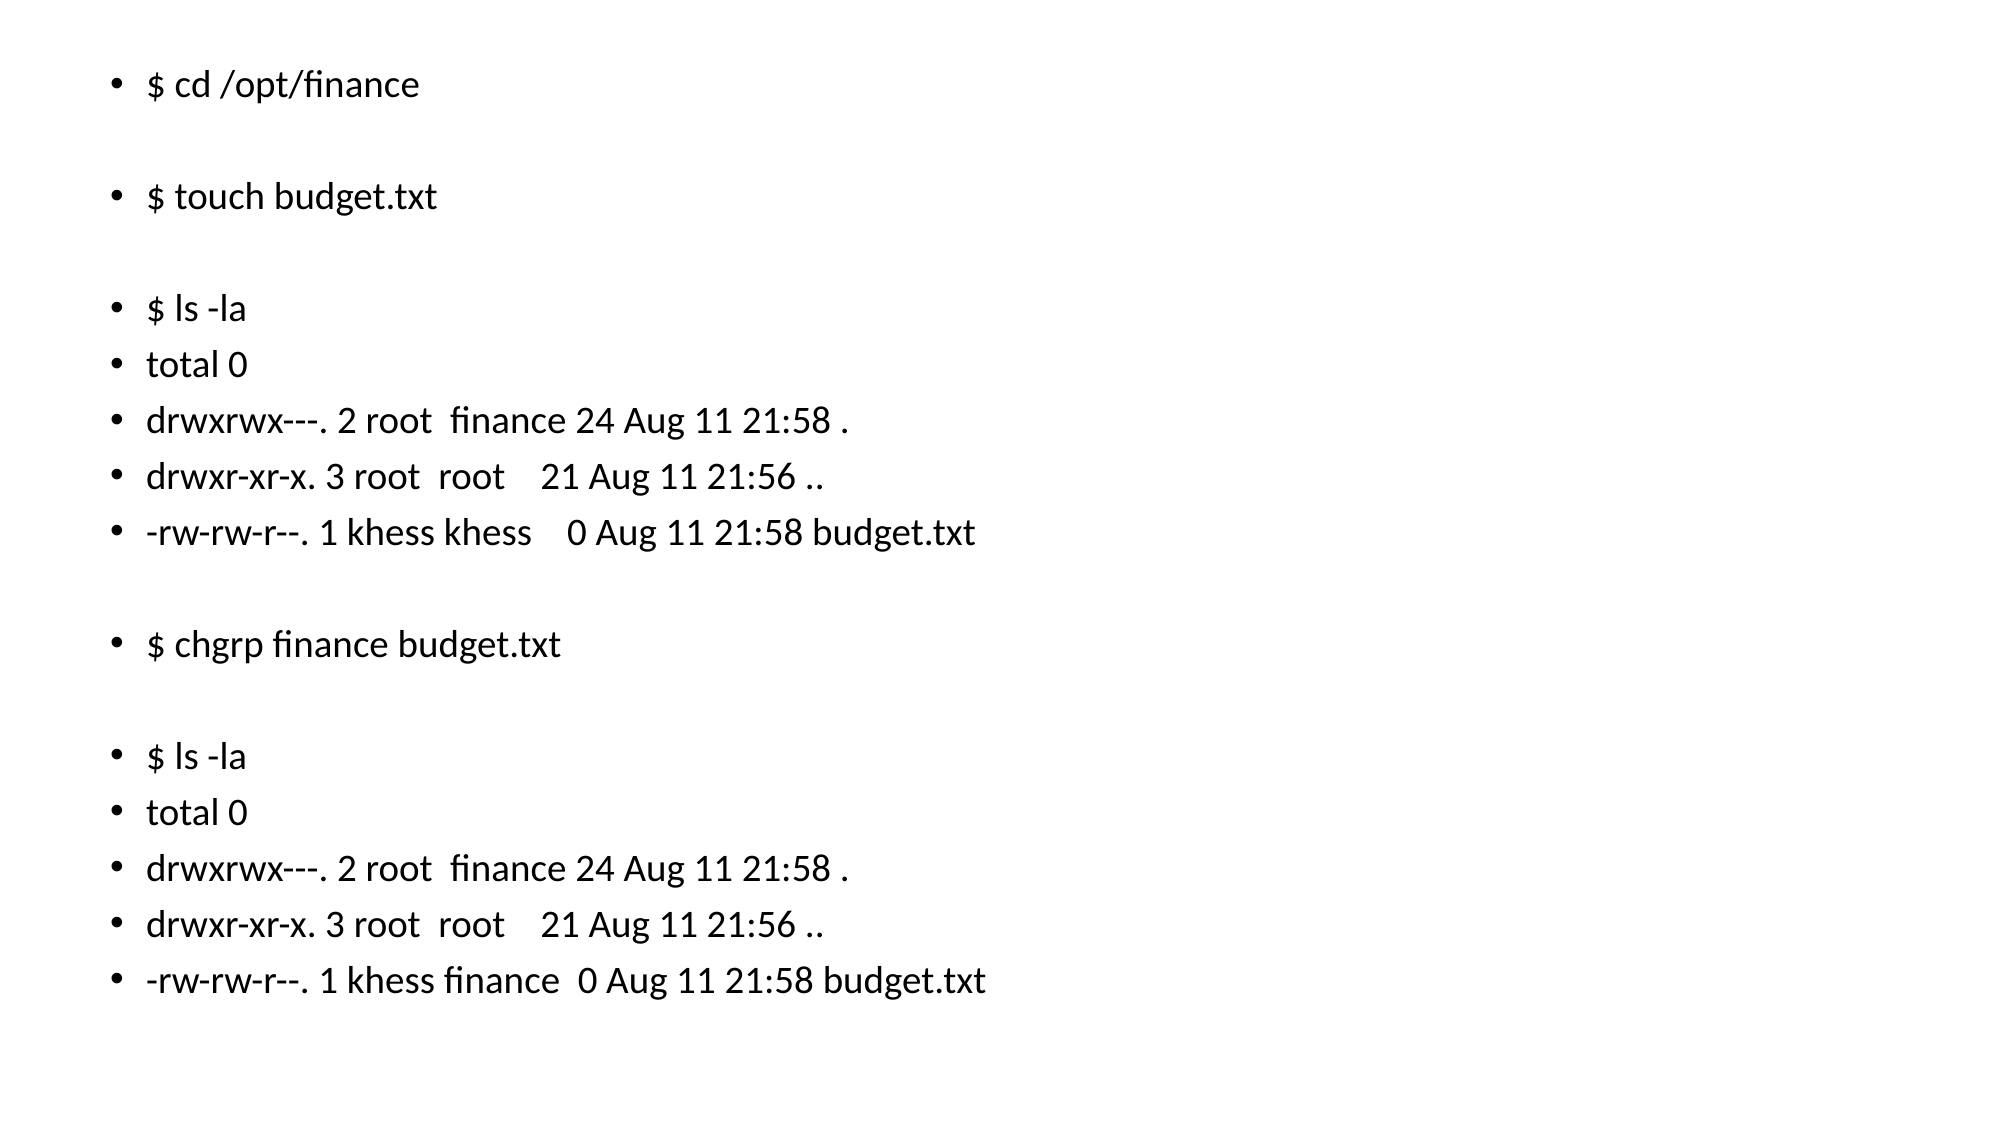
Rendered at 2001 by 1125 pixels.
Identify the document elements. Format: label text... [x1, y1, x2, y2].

list $ cd /opt/finance $ touch budget.txt $ ls -la total 0 drwxrwx---. 2 root finance 24 Aug 11 21:58 . drwxr-xr-x. 3 root root 21 Aug 11 21:56 .. -rw-rw-r--. 1 khess khess 0 Aug 11 21:58 budget.txt $ chgrp finance budget.txt $ ls -la total 0 drwxrwx---. 2 root finance 24 Aug 11 21:58 . drwxr-xr-x. 3 root root 21 Aug 11 21:56 .. -rw-rw-r--. 1 khess finance 0 Aug 11 21:58 budget.txt [95, 56, 1863, 1014]
